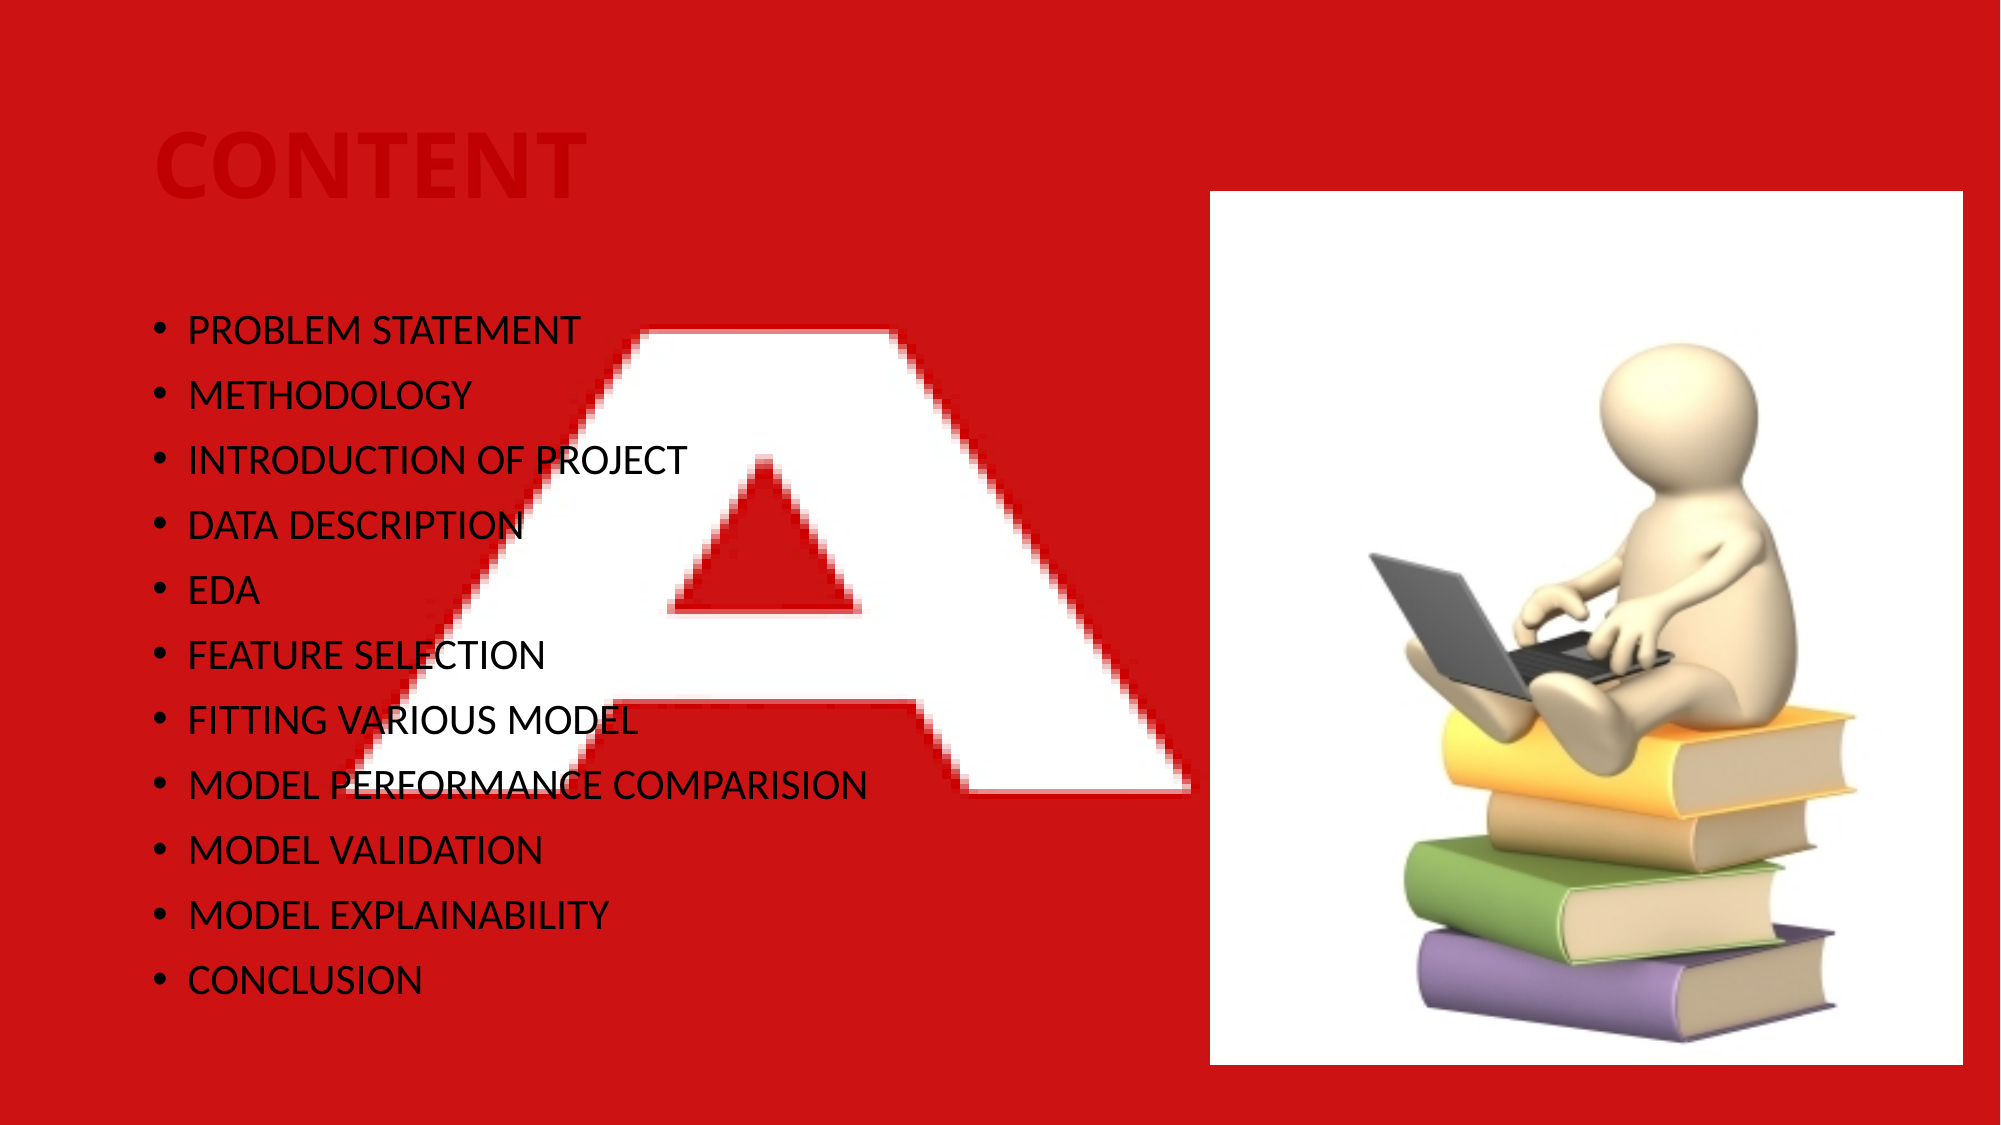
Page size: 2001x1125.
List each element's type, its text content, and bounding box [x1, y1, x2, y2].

list PROBLEM STATEMENT METHODOLOGY INTRODUCTION OF PROJECT DATA DESCRIPTION EDA FEATURE SELECTION FITTING VARIOUS MODEL MODEL PERFORMANCE COMPARISION MODEL VALIDATION MODEL EXPLAINABILITY CONCLUSION [137, 299, 1210, 1014]
picture [0, 0, 2001, 1125]
title CONTENT [137, 59, 1863, 278]
